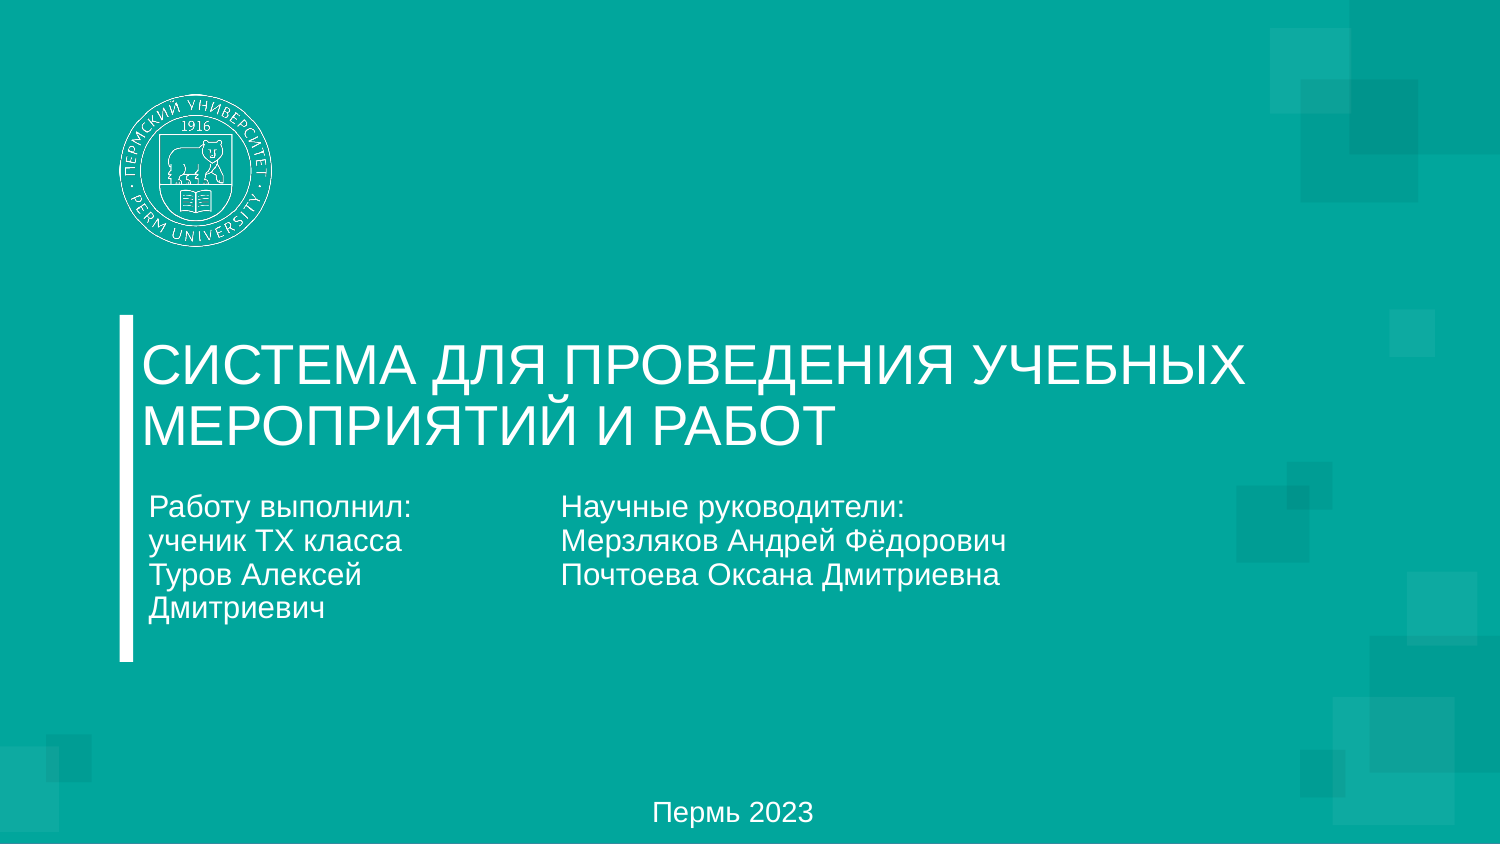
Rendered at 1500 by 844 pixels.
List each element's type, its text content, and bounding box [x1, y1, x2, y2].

subtitle Работу выполнил: ученик ТХ класса Туров Алексей Дмитриевич [137, 485, 492, 646]
text_box Пермь 2023 [616, 778, 850, 843]
subtitle Научные руководители: Мерзляков Андрей Фёдорович Почтоева Оксана Дмитриевна [549, 485, 1129, 646]
picture [119, 94, 272, 247]
title СИСТЕМА ДЛЯ ПРОВЕДЕНИЯ УЧЕБНЫХ МЕРОПРИЯТИЙ И РАБОТ [129, 169, 1337, 463]
